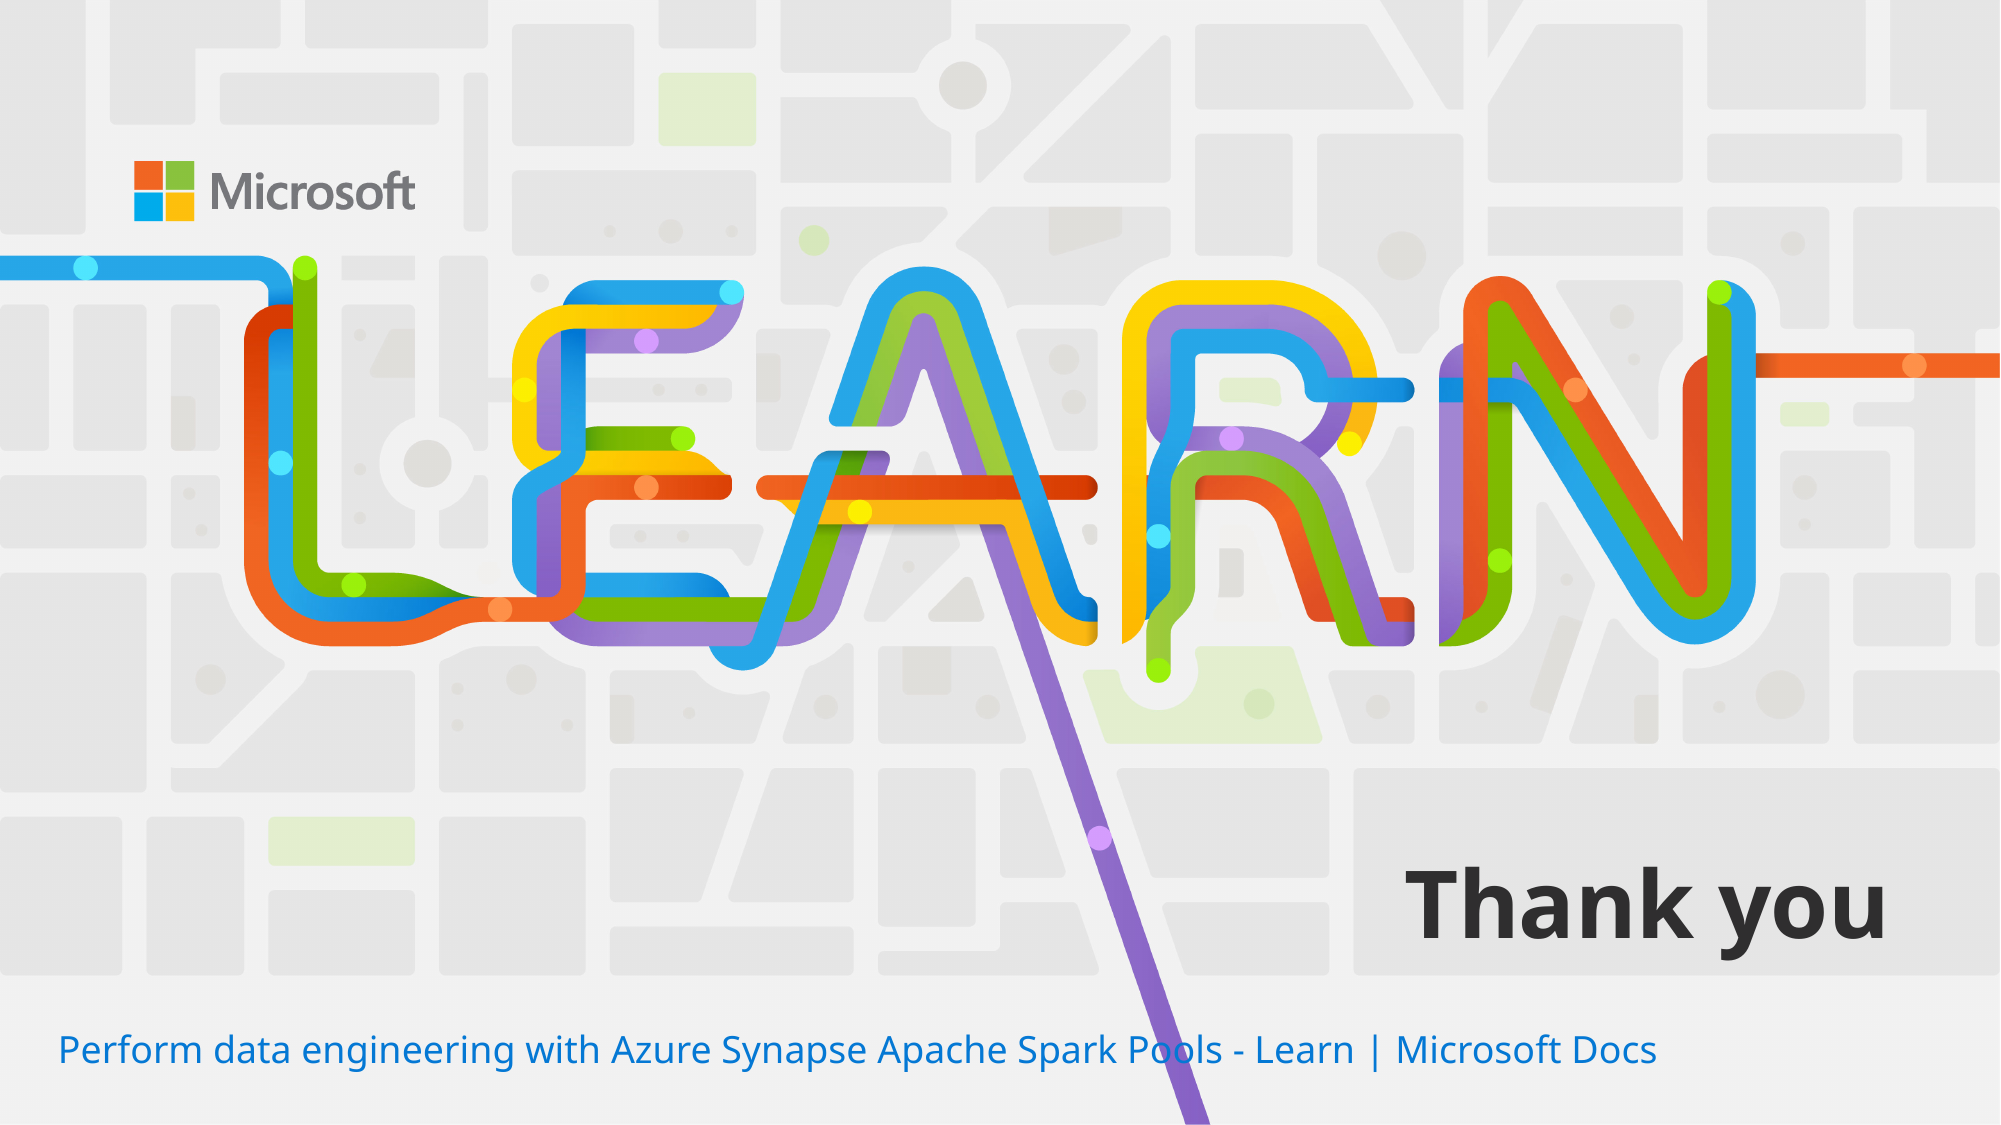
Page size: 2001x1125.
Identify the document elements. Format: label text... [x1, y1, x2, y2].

picture [0, 0, 2001, 1125]
title Perform data engineering with Azure Synapse Apache Spark Pools - Learn | Microsoft Docs [57, 1035, 1827, 1125]
